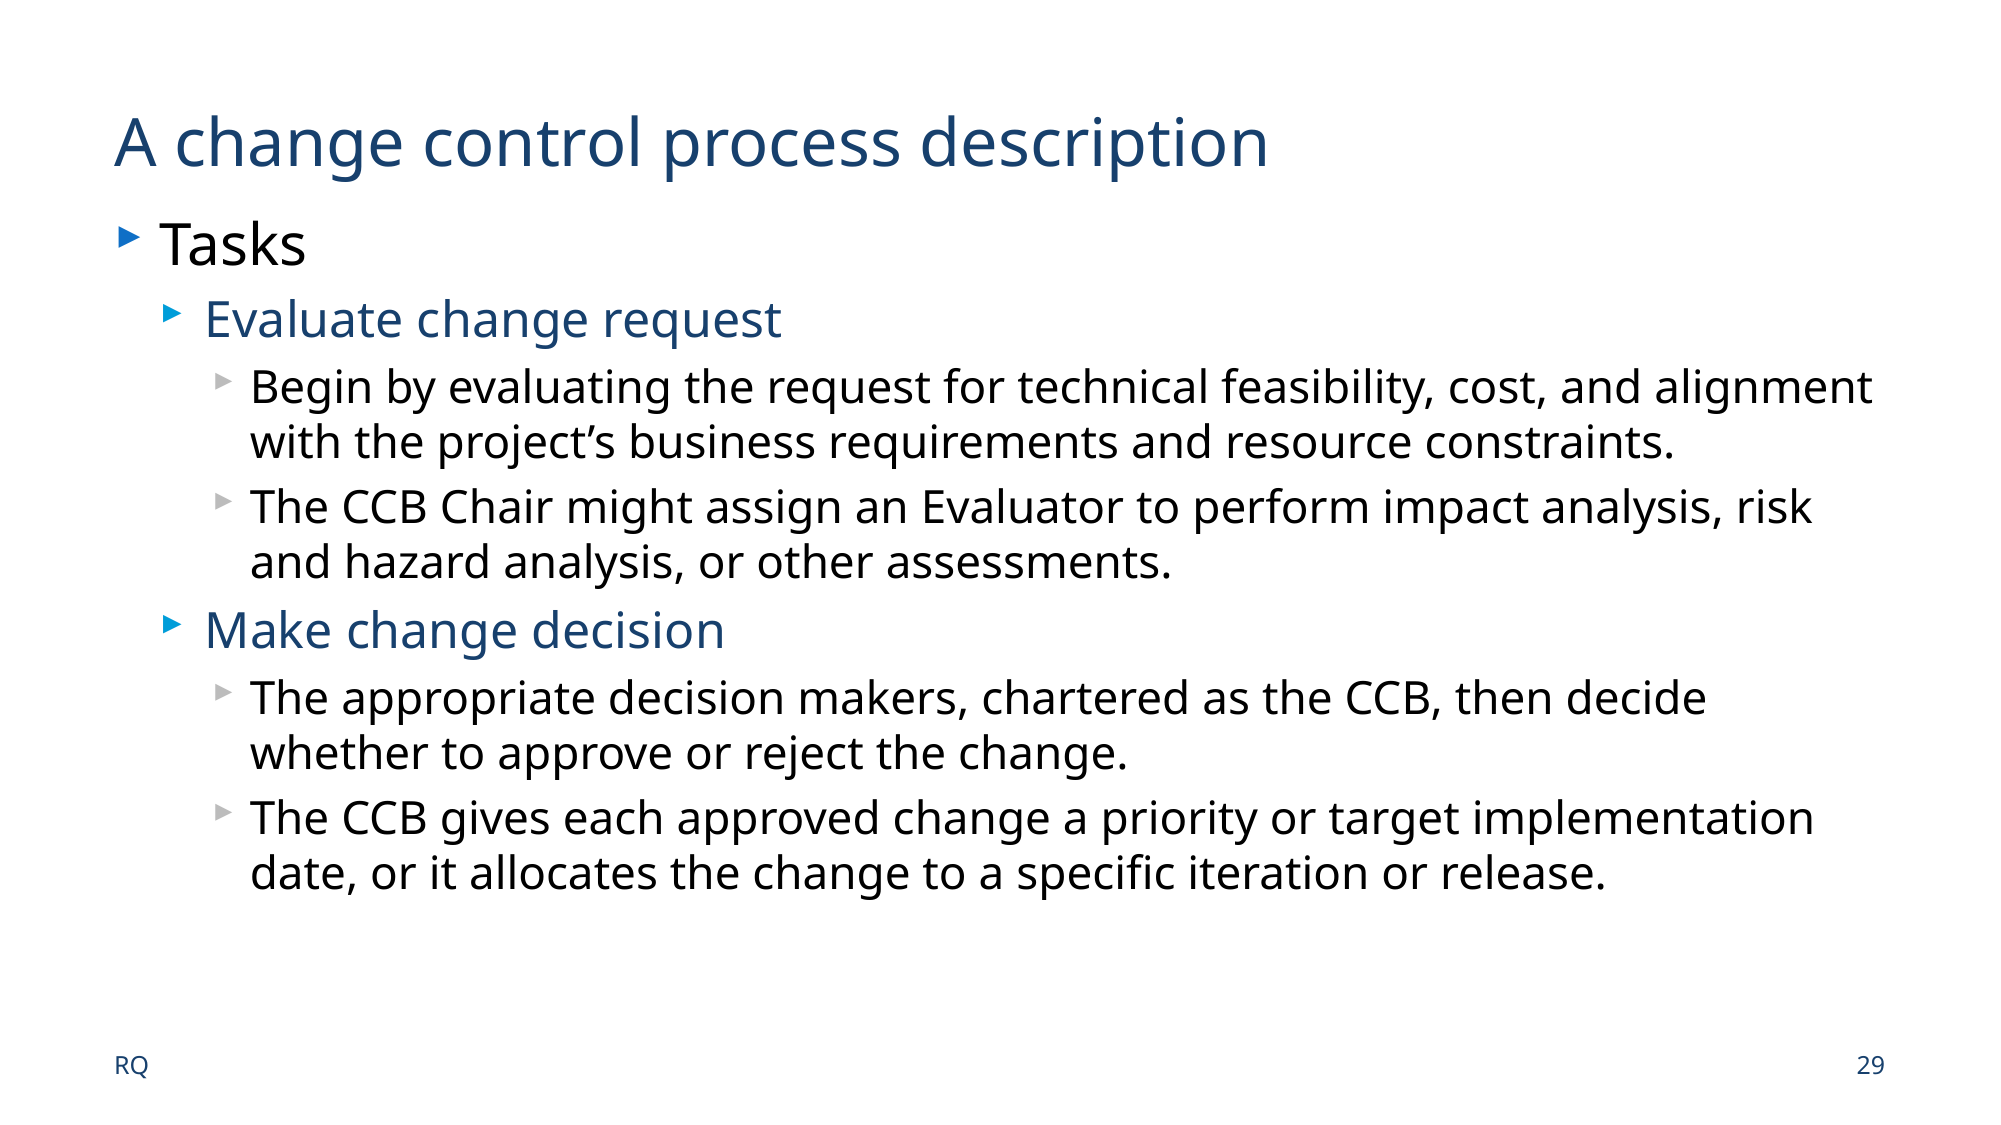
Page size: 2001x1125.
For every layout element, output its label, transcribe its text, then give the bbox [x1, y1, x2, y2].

slide_number 29 [1467, 1042, 1900, 1103]
title A change control process description [99, 24, 1900, 188]
slide_number RQ [99, 1042, 604, 1103]
list Tasks Evaluate change request Begin by evaluating the request for technical feasibility, cost, and alignment with the project’s business requirements and resource constraints. The CCB Chair might assign an Evaluator to perform impact analysis, risk and hazard analysis, or other assessments. Make change decision The appropriate decision makers, chartered as the CCB, then decide whether to approve or reject the change. The CCB gives each approved change a priority or target implementation date, or it allocates the change to a specific iteration or release. [99, 200, 1900, 1010]
